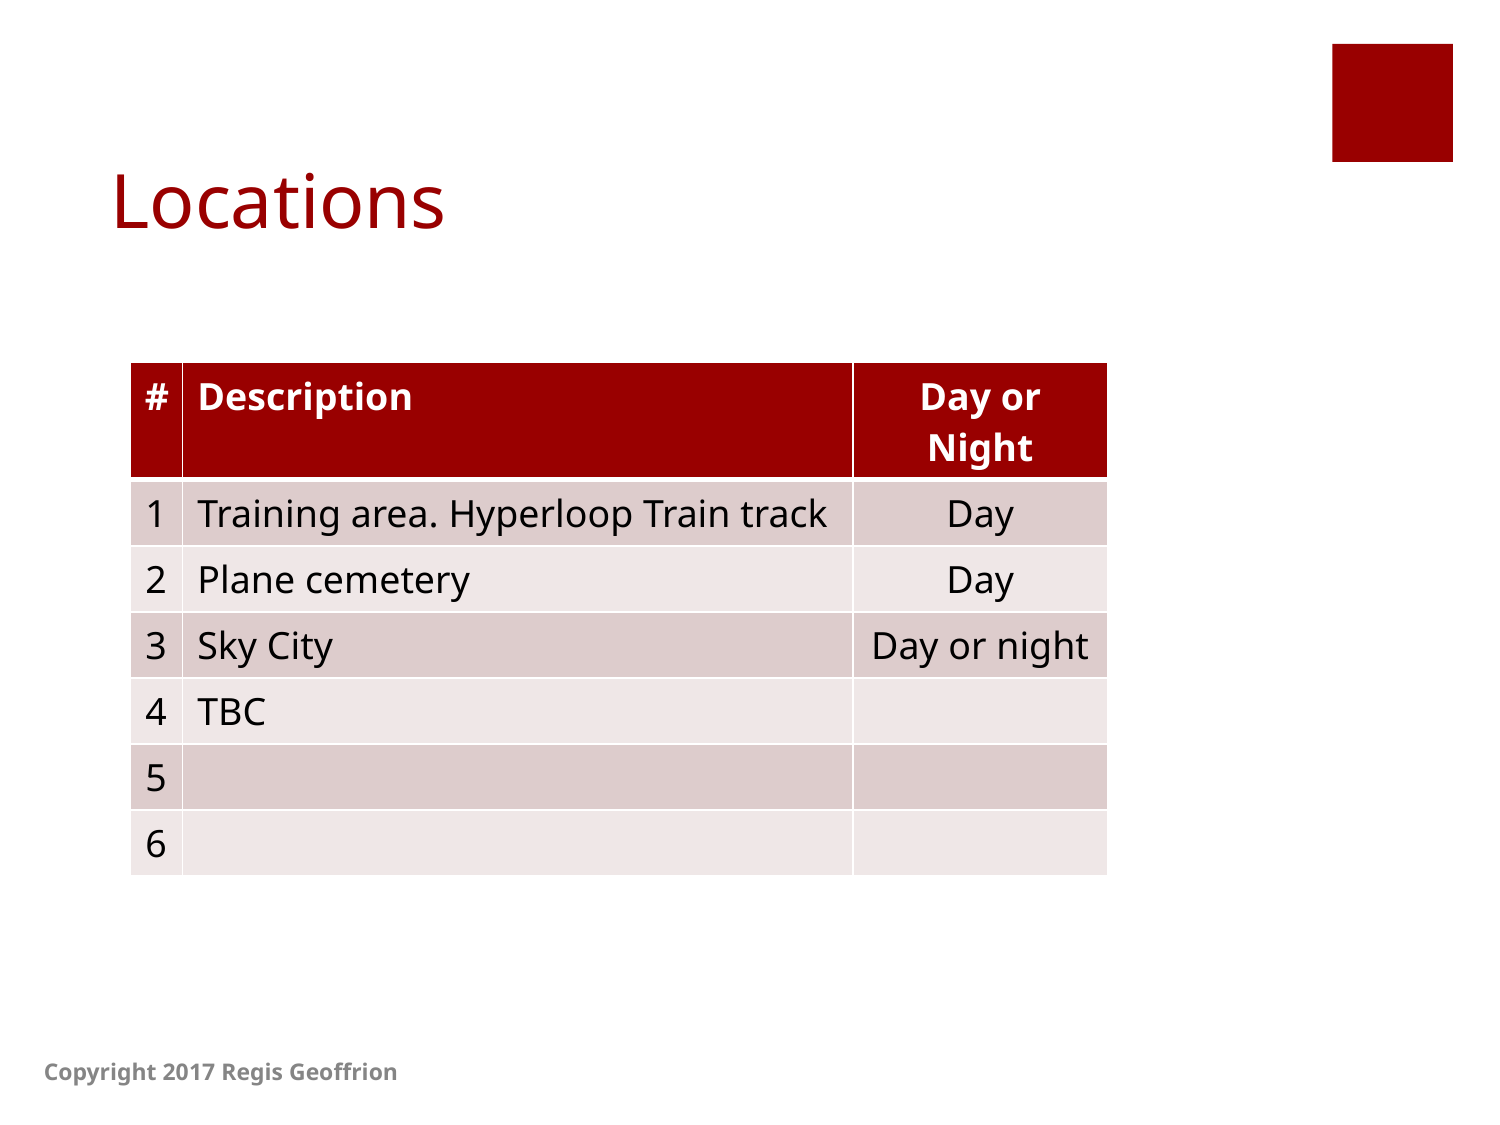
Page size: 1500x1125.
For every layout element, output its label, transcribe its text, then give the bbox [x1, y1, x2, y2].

table_cell Day [854, 547, 1107, 611]
table_cell Day [854, 482, 1107, 545]
table_cell [854, 811, 1107, 875]
table_cell [854, 679, 1107, 743]
title Locations [95, 63, 1163, 252]
table_cell TBC [183, 679, 852, 743]
table_cell [183, 811, 852, 875]
table_cell 2 [131, 547, 182, 611]
table_cell Plane cemetery [183, 547, 852, 611]
table_header Day or Night [854, 363, 1107, 477]
table_cell 1 [131, 482, 182, 545]
table_cell 3 [131, 613, 182, 677]
table_cell [183, 745, 852, 809]
table_cell Sky City [183, 613, 852, 677]
table_cell 6 [131, 811, 182, 875]
table_cell 5 [131, 745, 182, 809]
table_header # [131, 363, 182, 477]
table_header Description [183, 363, 852, 477]
table_cell Training area. Hyperloop Train track [183, 482, 852, 545]
footer Copyright 2017 Regis Geoffrion [28, 1042, 1015, 1103]
table_cell Day or night [854, 613, 1107, 677]
table_cell [854, 745, 1107, 809]
table_cell 4 [131, 679, 182, 743]
